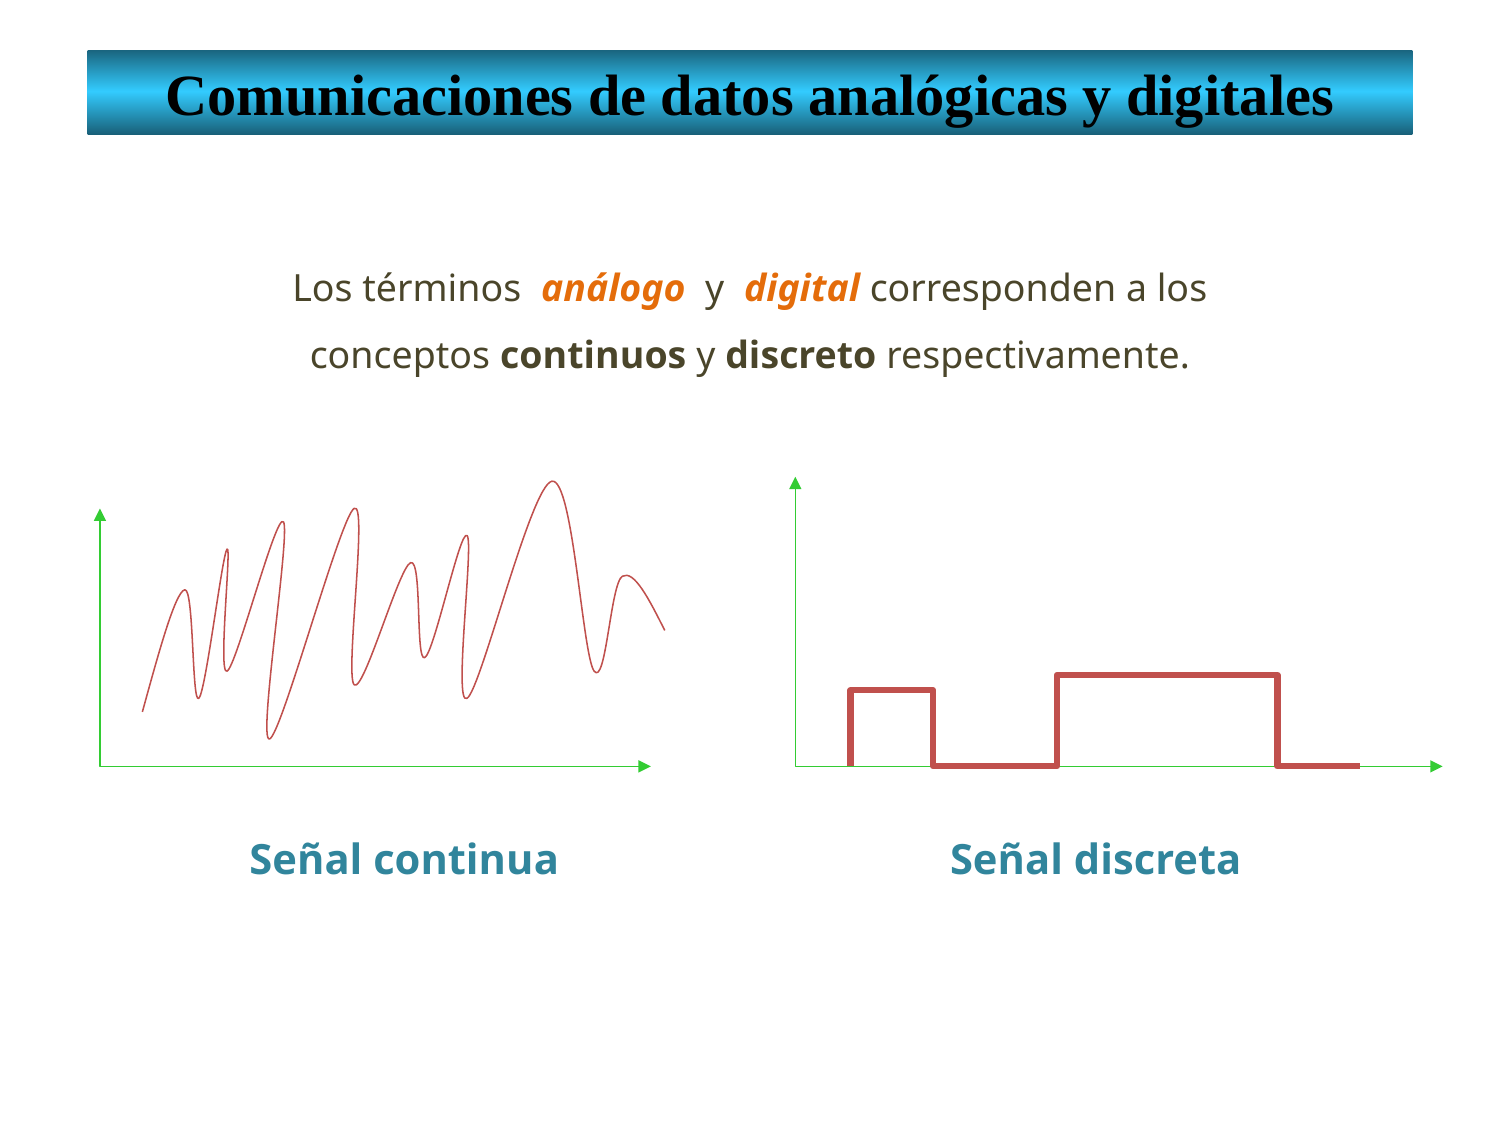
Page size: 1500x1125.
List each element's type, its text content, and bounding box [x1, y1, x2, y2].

text_box [142, 481, 665, 740]
text_box [1278, 692, 1443, 773]
text_box Señal continua [222, 825, 586, 890]
text_box Señal discreta [913, 825, 1278, 890]
text_box [850, 674, 1361, 767]
text_box Comunicaciones de datos analógicas y digitales [87, 50, 1413, 135]
text_box [93, 508, 651, 773]
text_box [789, 476, 1237, 767]
text_box Los términos análogo y digital corresponden a los conceptos continuos y discreto respectivamente. [222, 233, 1278, 384]
